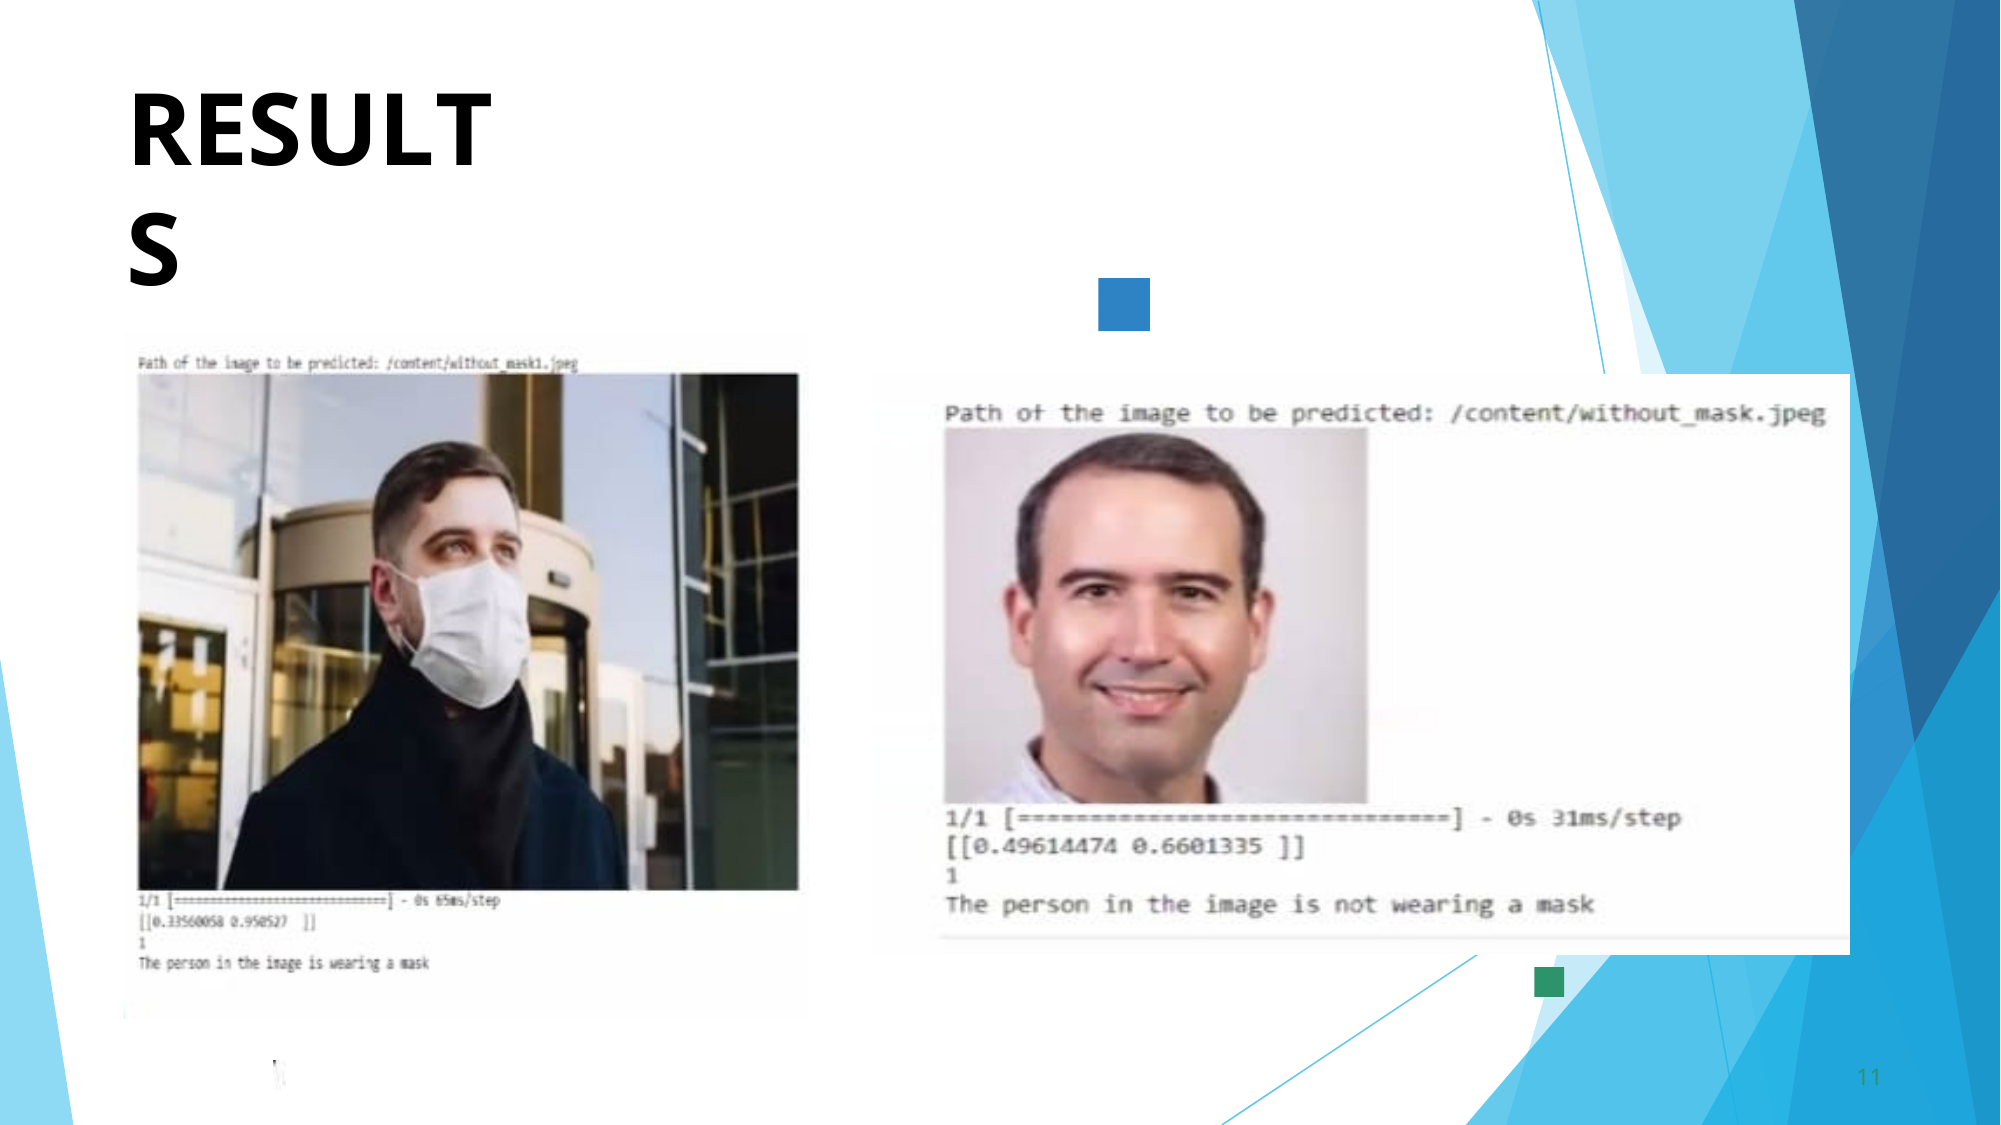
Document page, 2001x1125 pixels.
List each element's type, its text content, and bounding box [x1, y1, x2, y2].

picture [872, 374, 1851, 955]
picture [273, 1060, 287, 1091]
text_box [1098, 278, 1150, 332]
picture [123, 330, 809, 1019]
text_box [1534, 967, 1565, 997]
text_box 11 [1849, 1061, 1888, 1095]
title RESULTS [123, 63, 524, 306]
